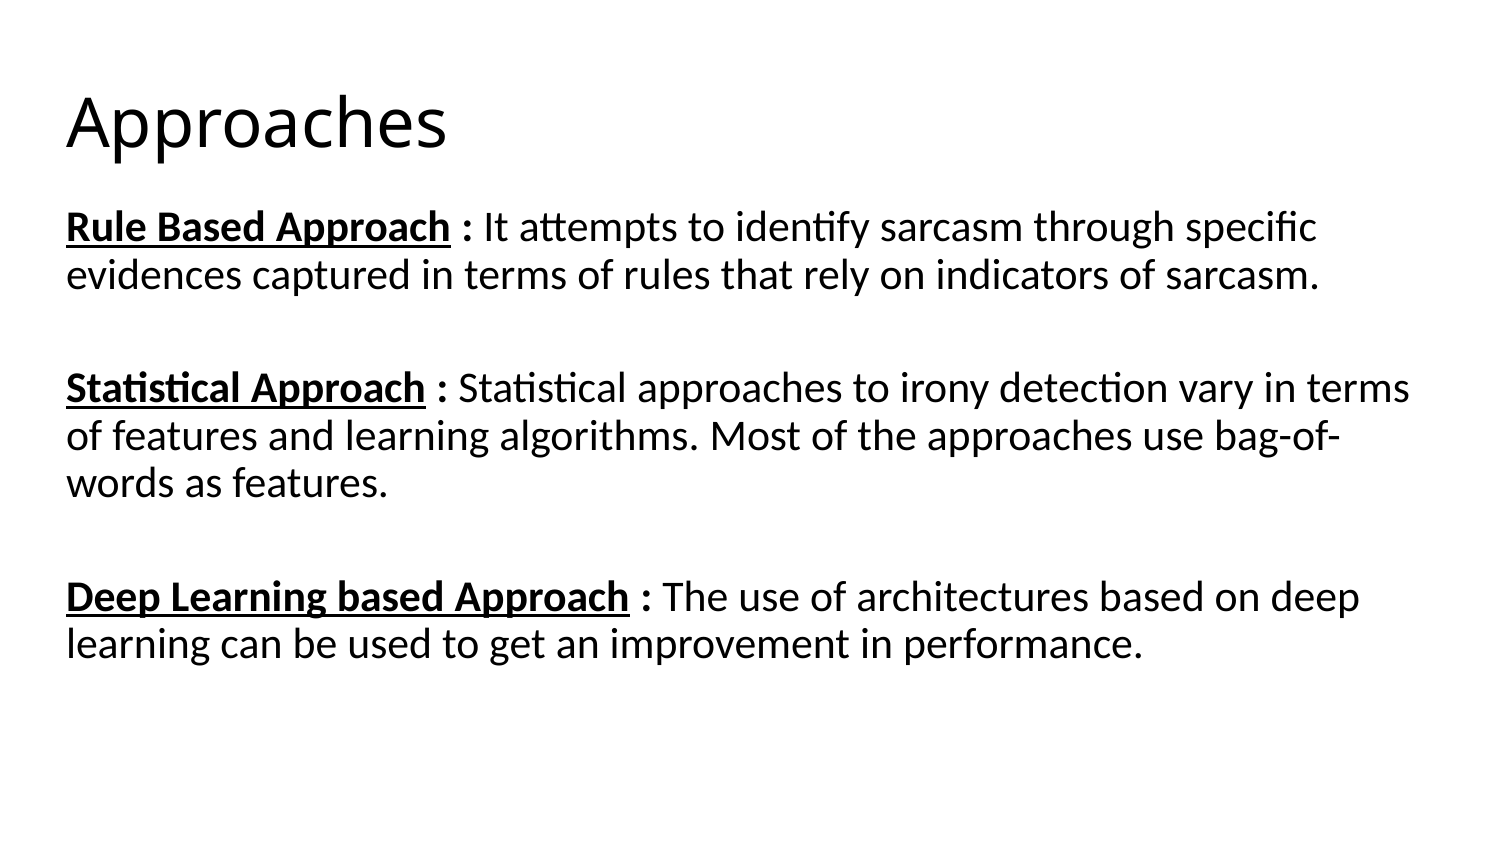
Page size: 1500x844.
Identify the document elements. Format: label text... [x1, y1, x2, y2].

list Rule Based Approach : It attempts to identify sarcasm through specific evidences captured in terms of rules that rely on indicators of sarcasm. Statistical Approach : Statistical approaches to irony detection vary in terms of features and learning algorithms. Most of the approaches use bag-of-words as features. Deep Learning based Approach : The use of architectures based on deep learning can be used to get an improvement in performance. [51, 189, 1449, 750]
title Approaches [51, 72, 1449, 167]
